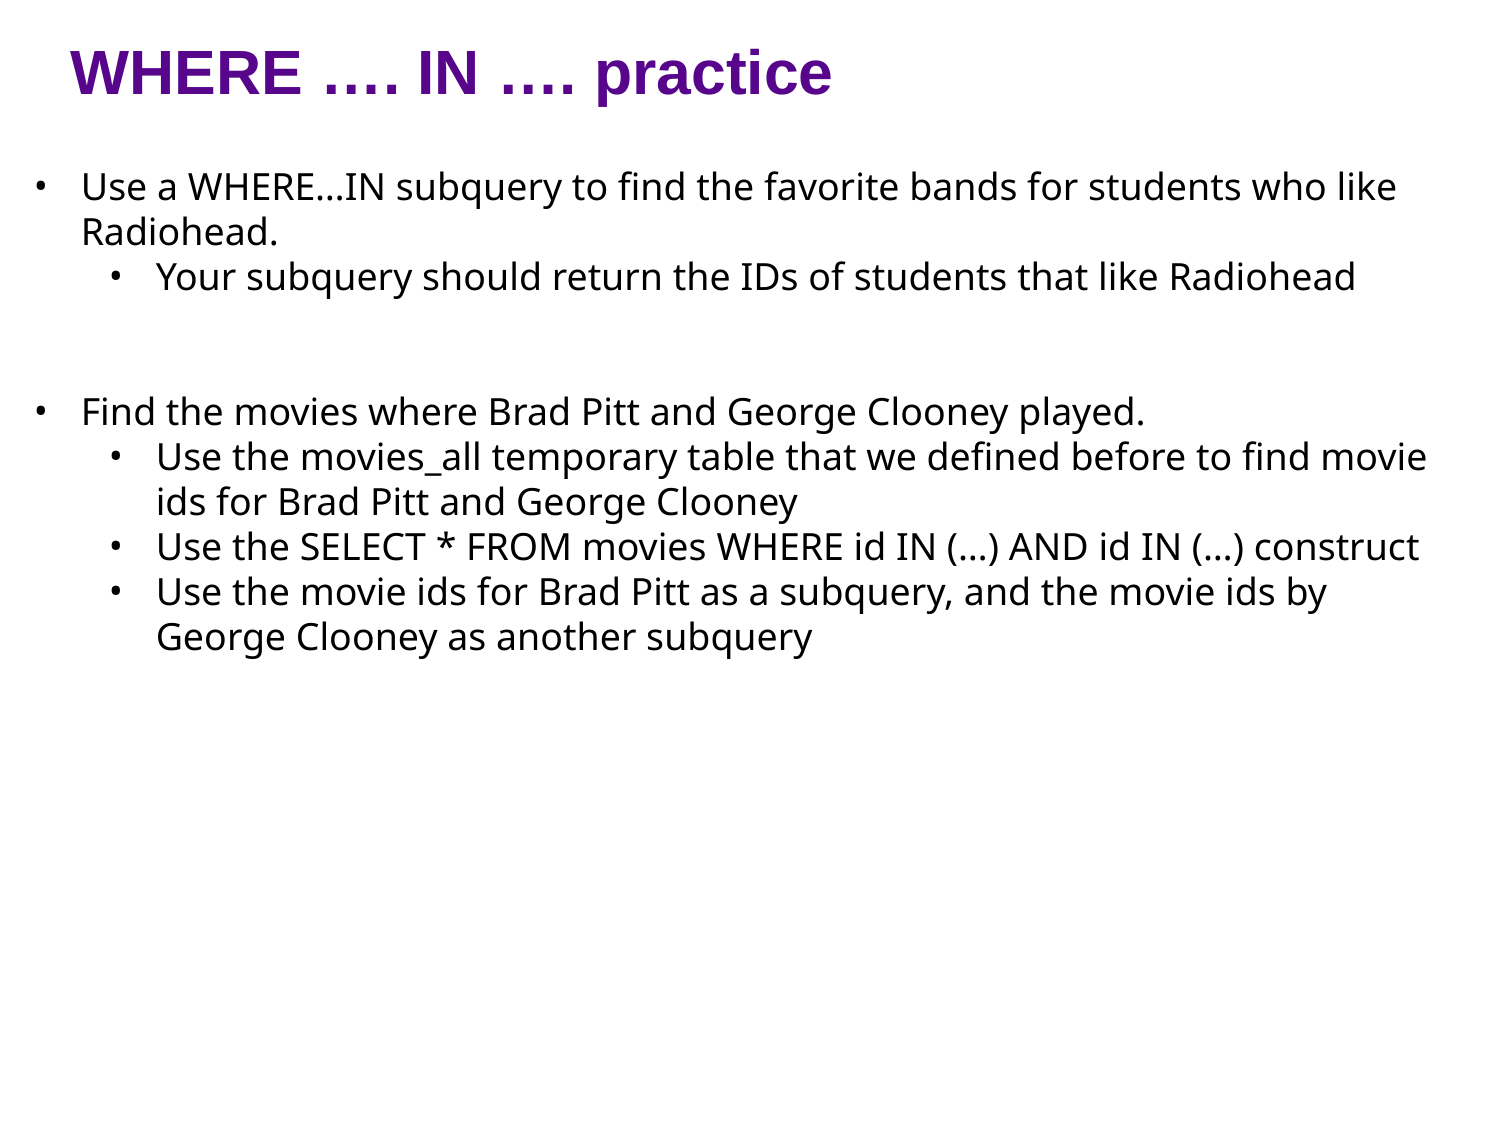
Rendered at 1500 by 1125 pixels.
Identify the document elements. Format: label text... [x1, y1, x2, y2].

text_box WHERE …. IN …. practice [63, 24, 1336, 115]
text_box Use a WHERE…IN subquery to find the favorite bands for students who like Radiohead. Your subquery should return the IDs of students that like Radiohead Find the movies where Brad Pitt and George Clooney played. Use the movies_all temporary table that we defined before to find movie ids for Brad Pitt and George Clooney Use the SELECT * FROM movies WHERE id IN (…) AND id IN (…) construct Use the movie ids for Brad Pitt as a subquery, and the movie ids by George Clooney as another subquery [18, 155, 1481, 666]
